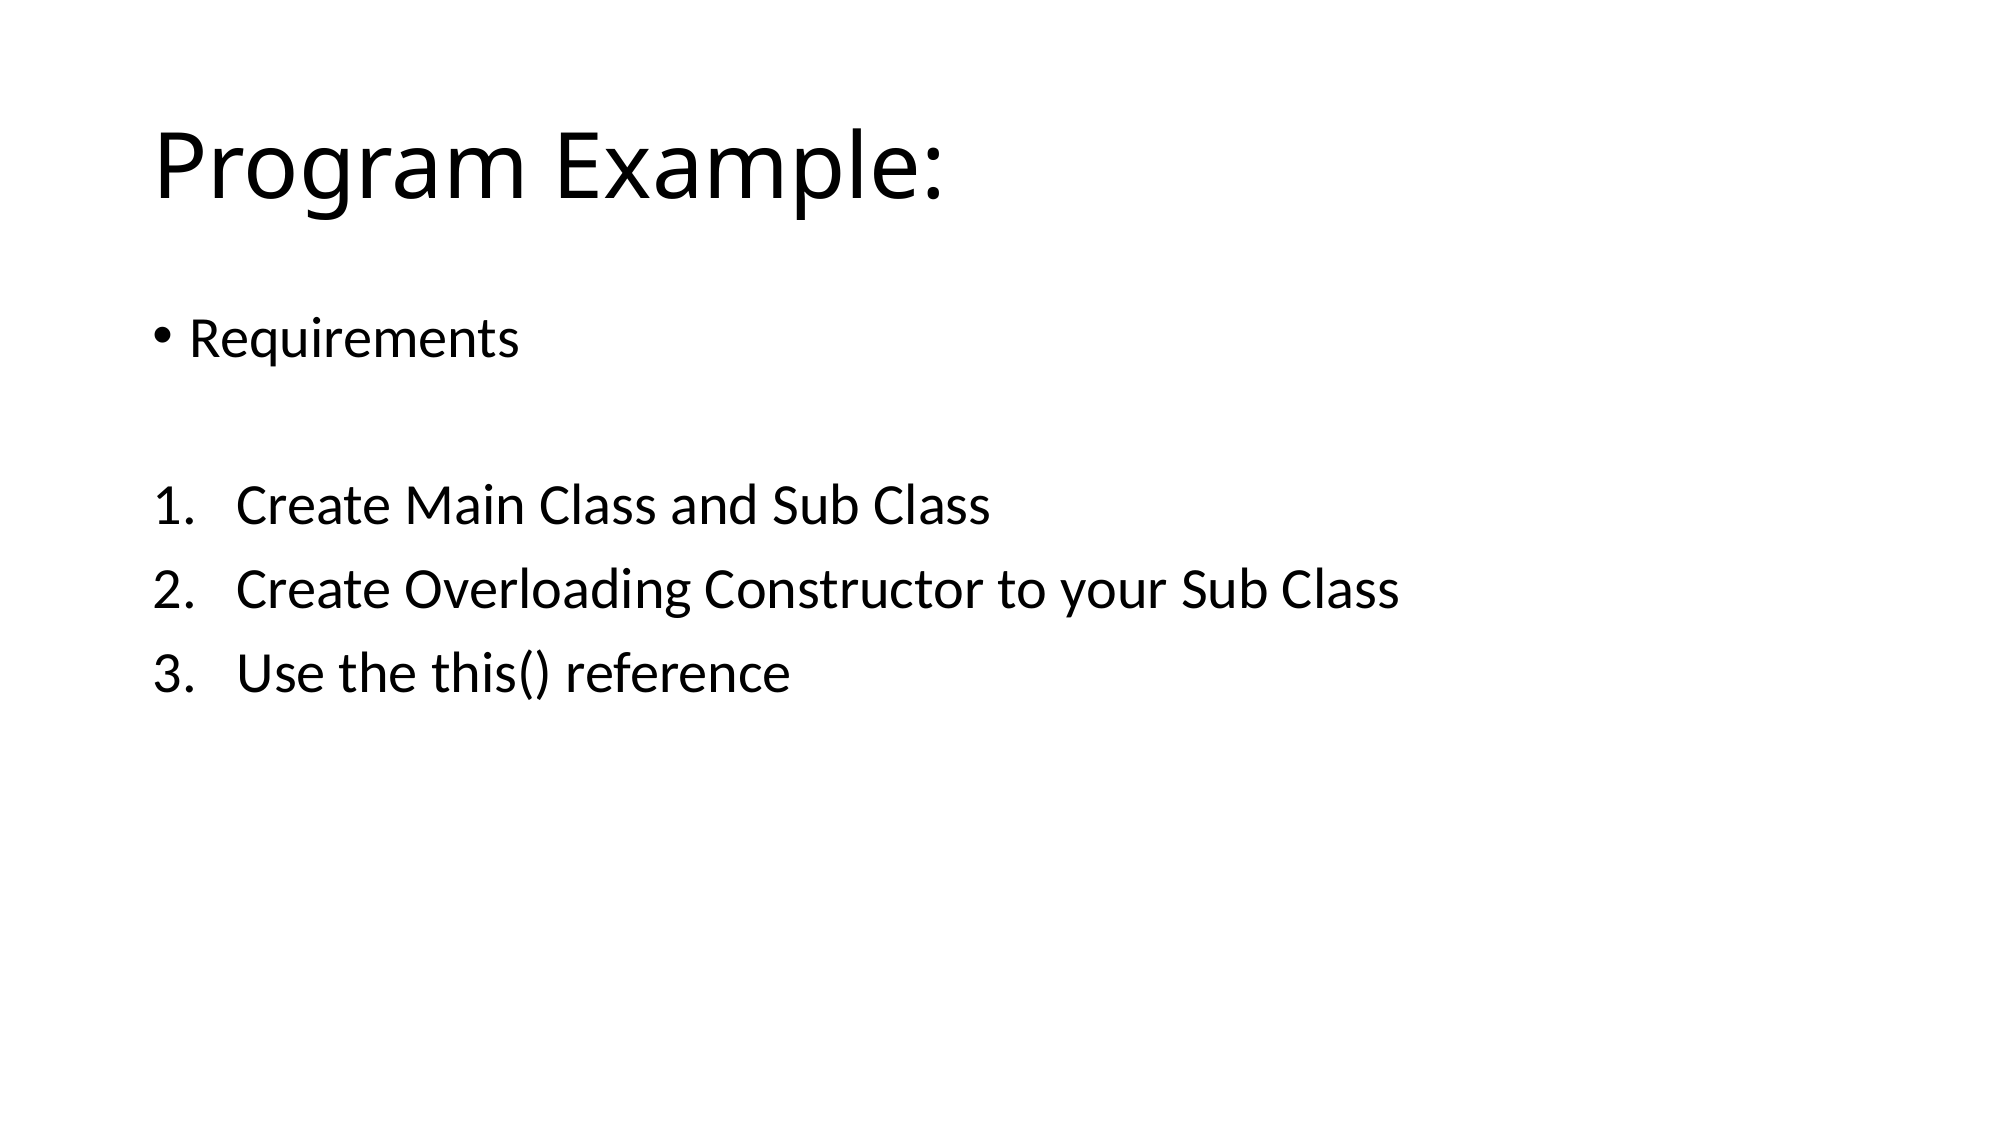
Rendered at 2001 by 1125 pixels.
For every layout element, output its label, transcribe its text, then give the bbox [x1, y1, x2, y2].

title Program Example: [137, 59, 1863, 278]
list Requirements Create Main Class and Sub Class Create Overloading Constructor to your Sub Class Use the this() reference [137, 299, 1863, 1014]
